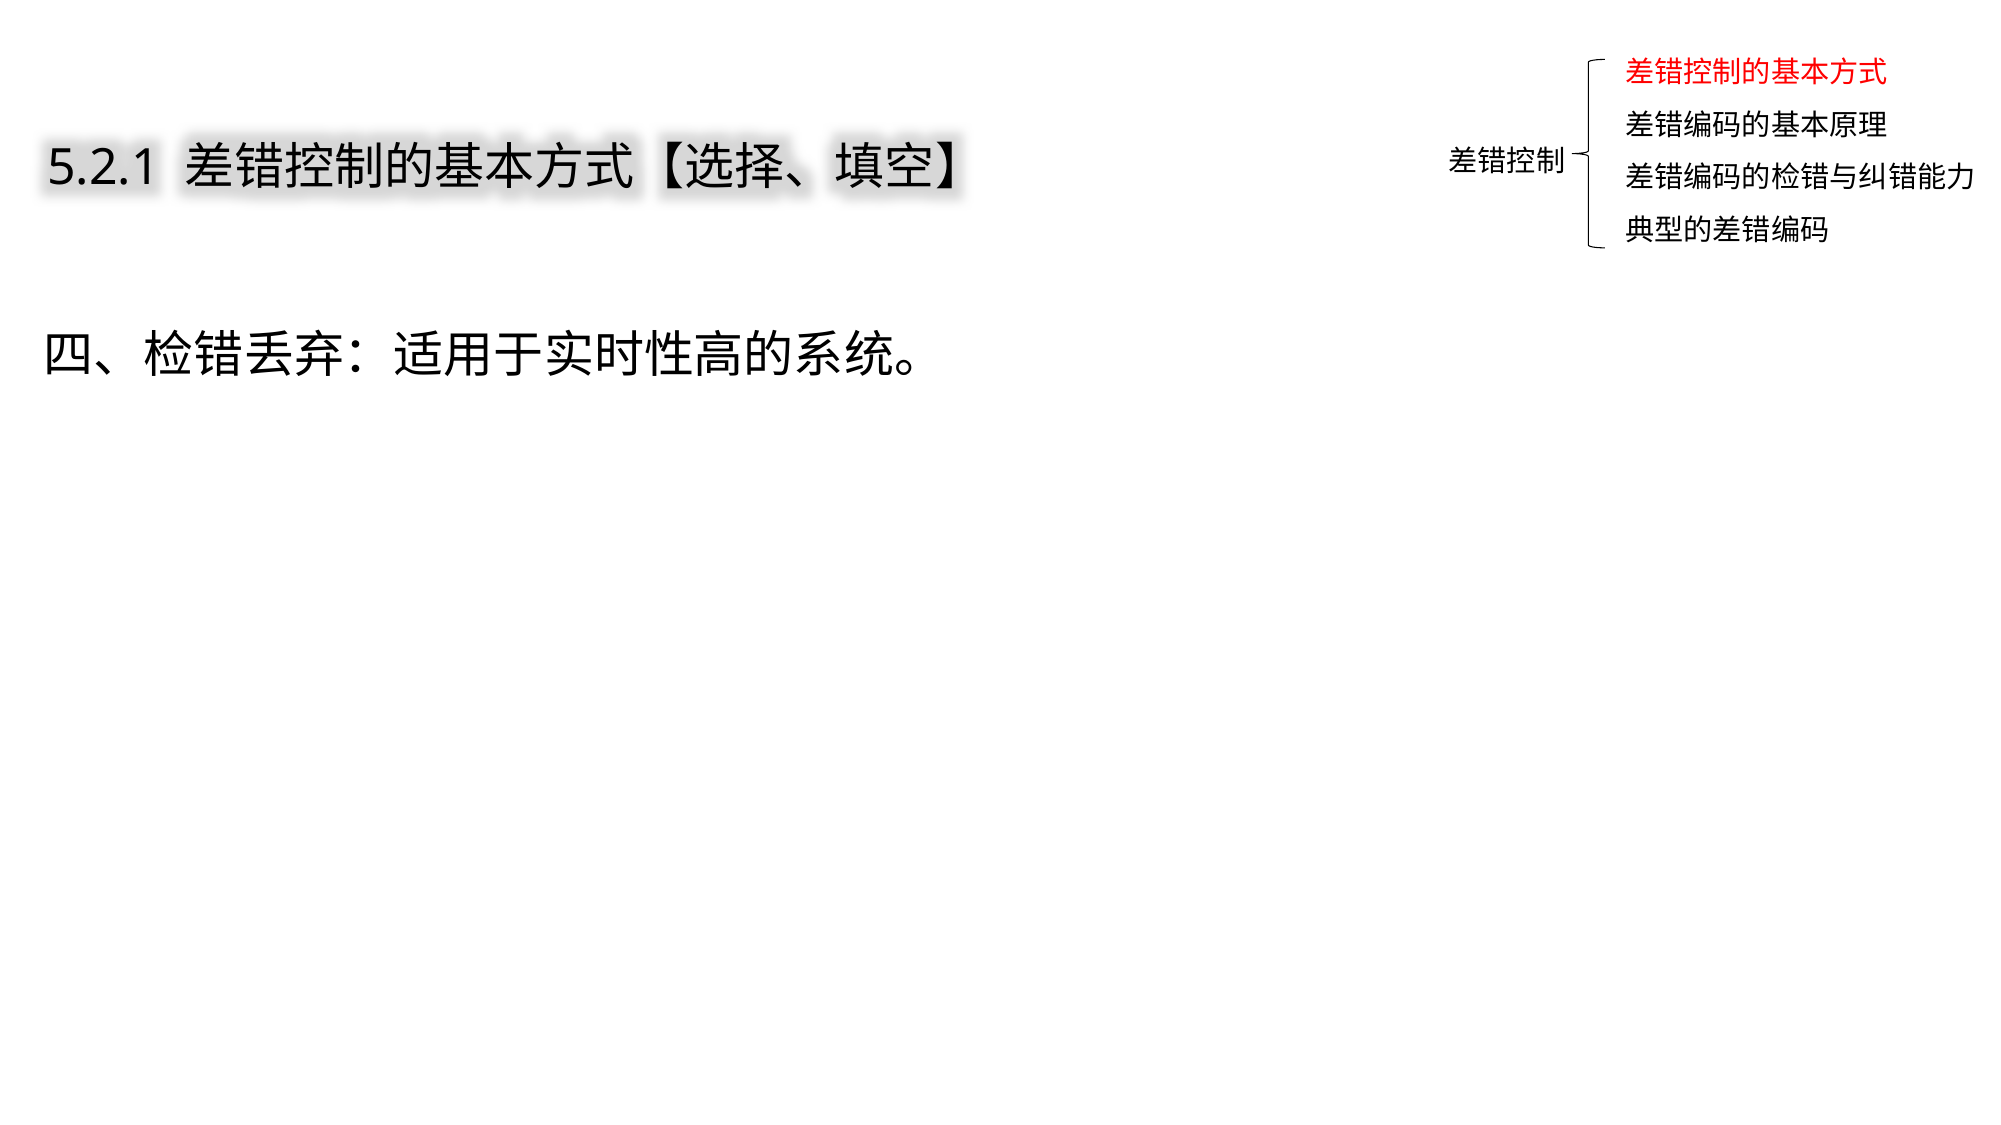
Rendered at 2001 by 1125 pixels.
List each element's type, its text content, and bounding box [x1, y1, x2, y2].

text_box 差错控制 [1433, 117, 1587, 185]
text_box 5.2.1 差错控制的基本方式【选择、填空】 [29, 71, 1015, 228]
text_box 差错控制的基本方式 差错编码的基本原理 差错编码的检错与纠错能力 典型的差错编码 [1610, 28, 2000, 254]
text_box [1571, 58, 1605, 249]
text_box 四、检错丢弃：适用于实时性高的系统。 [29, 285, 1633, 391]
